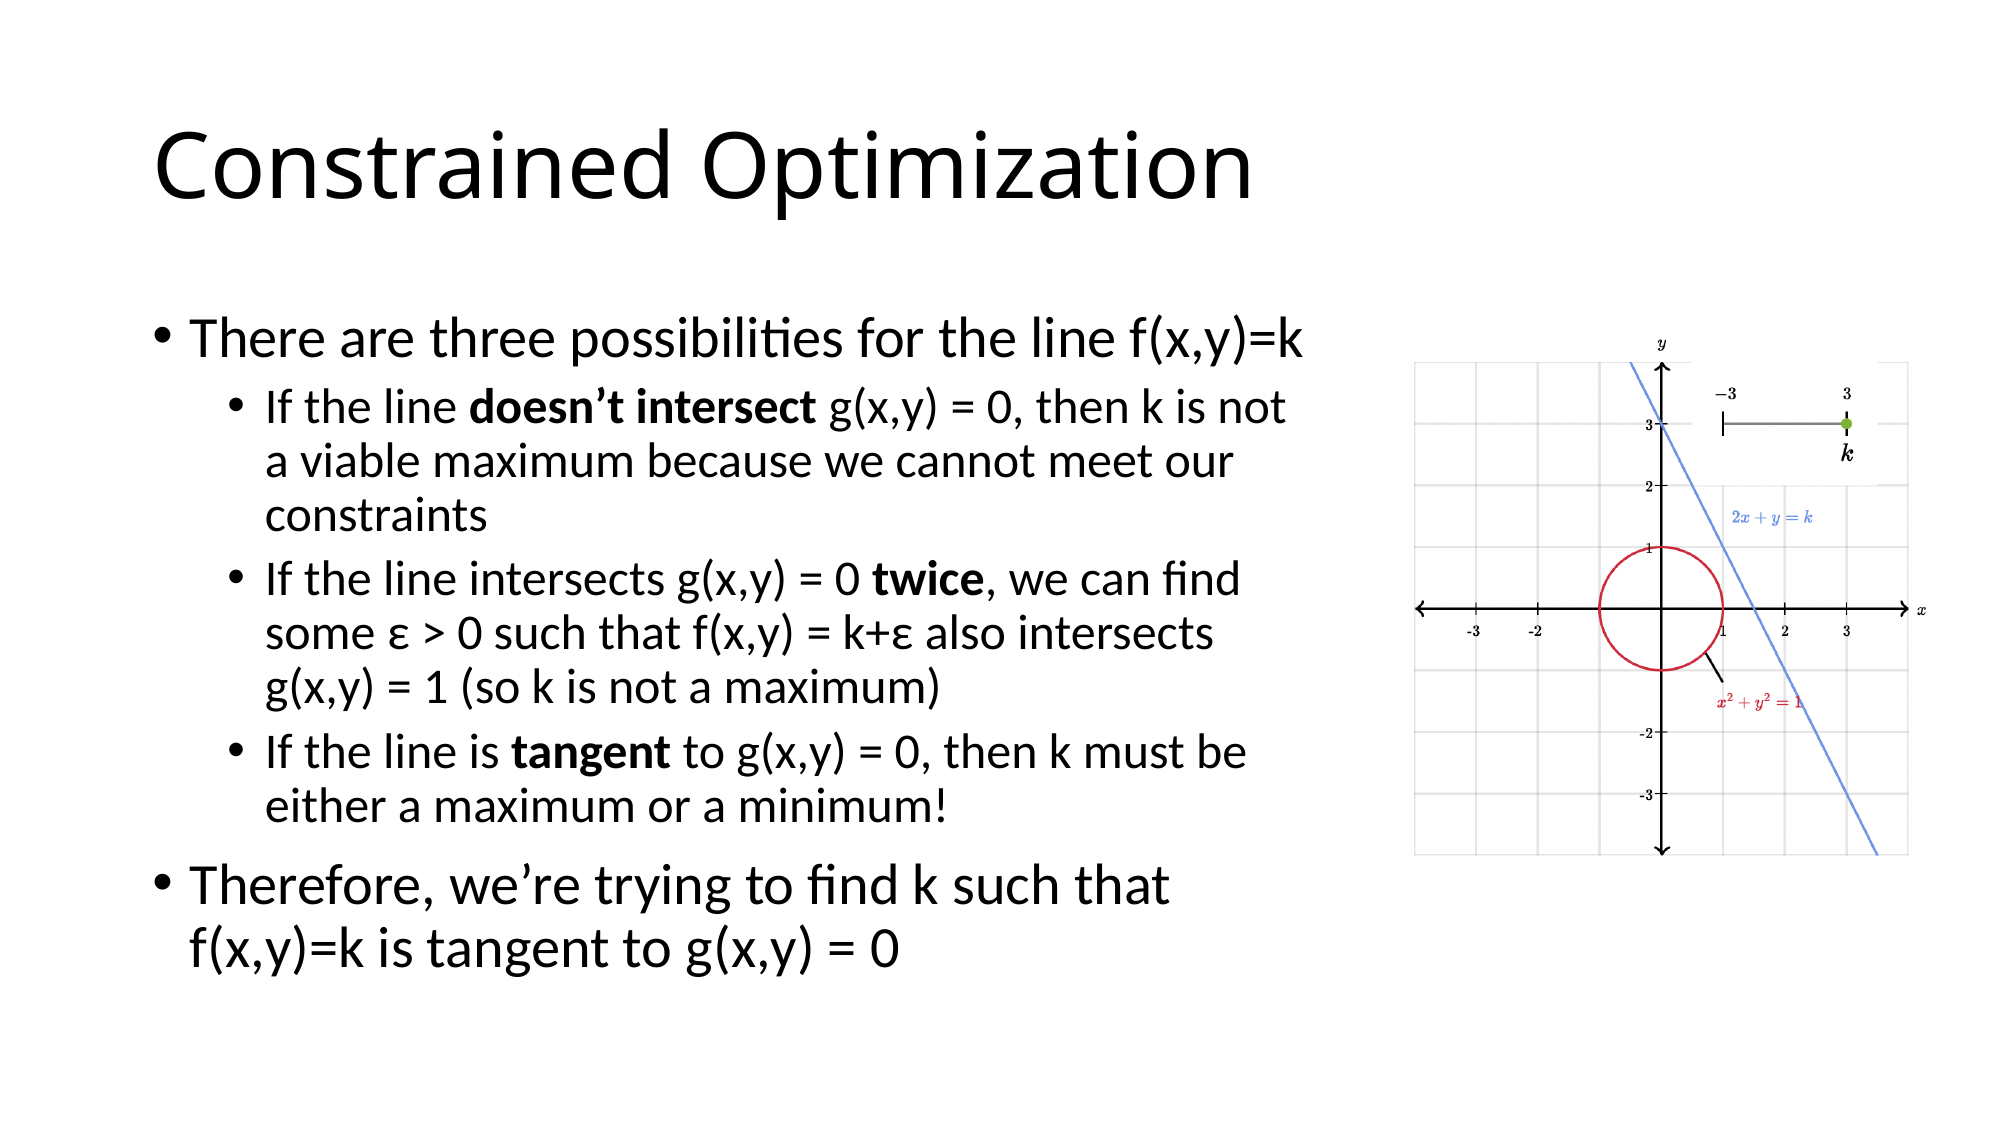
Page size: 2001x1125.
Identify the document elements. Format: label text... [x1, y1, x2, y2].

picture [1367, 333, 1934, 884]
list There are three possibilities for the line f(x,y)=k If the line doesn’t intersect g(x,y) = 0, then k is not a viable maximum because we cannot meet our constraints If the line intersects g(x,y) = 0 twice, we can find some ε > 0 such that f(x,y) = k+ε also intersects g(x,y) = 1 (so k is not a maximum) If the line is tangent to g(x,y) = 0, then k must be either a maximum or a minimum! Therefore, we’re trying to find k such that f(x,y)=k is tangent to g(x,y) = 0 [137, 299, 1326, 1014]
title Constrained Optimization [137, 59, 1863, 278]
